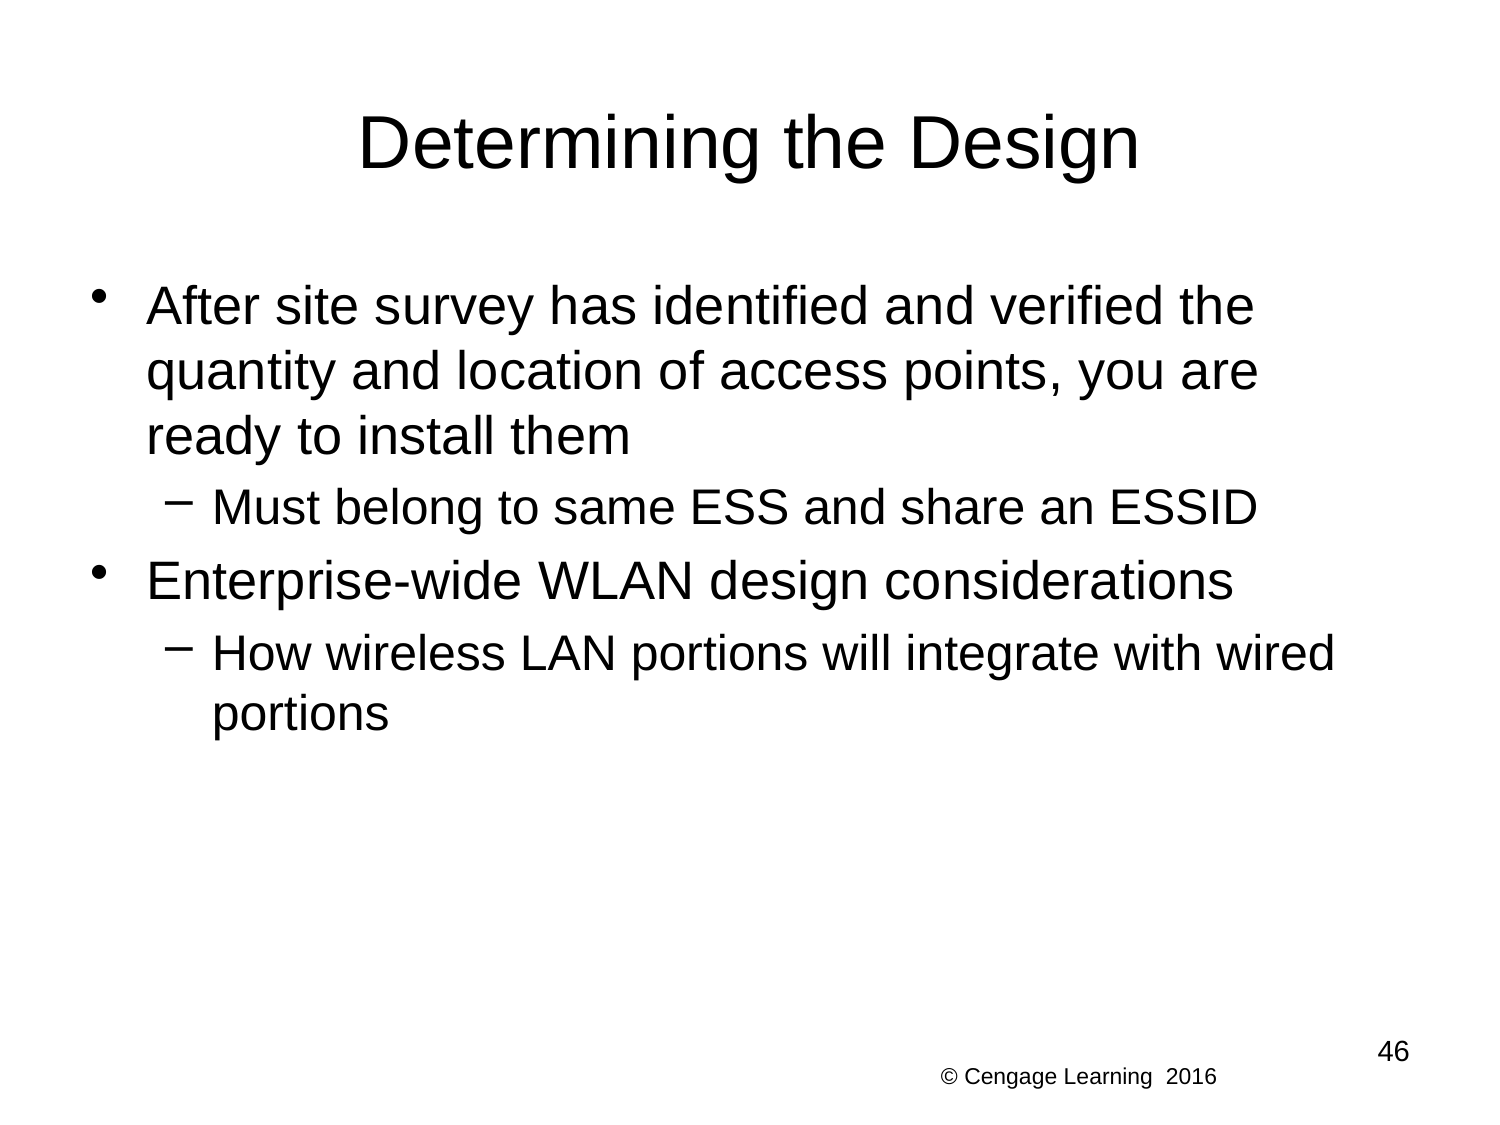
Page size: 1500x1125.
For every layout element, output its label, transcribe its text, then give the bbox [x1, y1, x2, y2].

list After site survey has identified and verified the quantity and location of access points, you are ready to install them Must belong to same ESS and share an ESSID Enterprise-wide WLAN design considerations How wireless LAN portions will integrate with wired portions [75, 262, 1425, 1005]
title Determining the Design [75, 45, 1425, 233]
slide_number 46 [1312, 1024, 1426, 1103]
